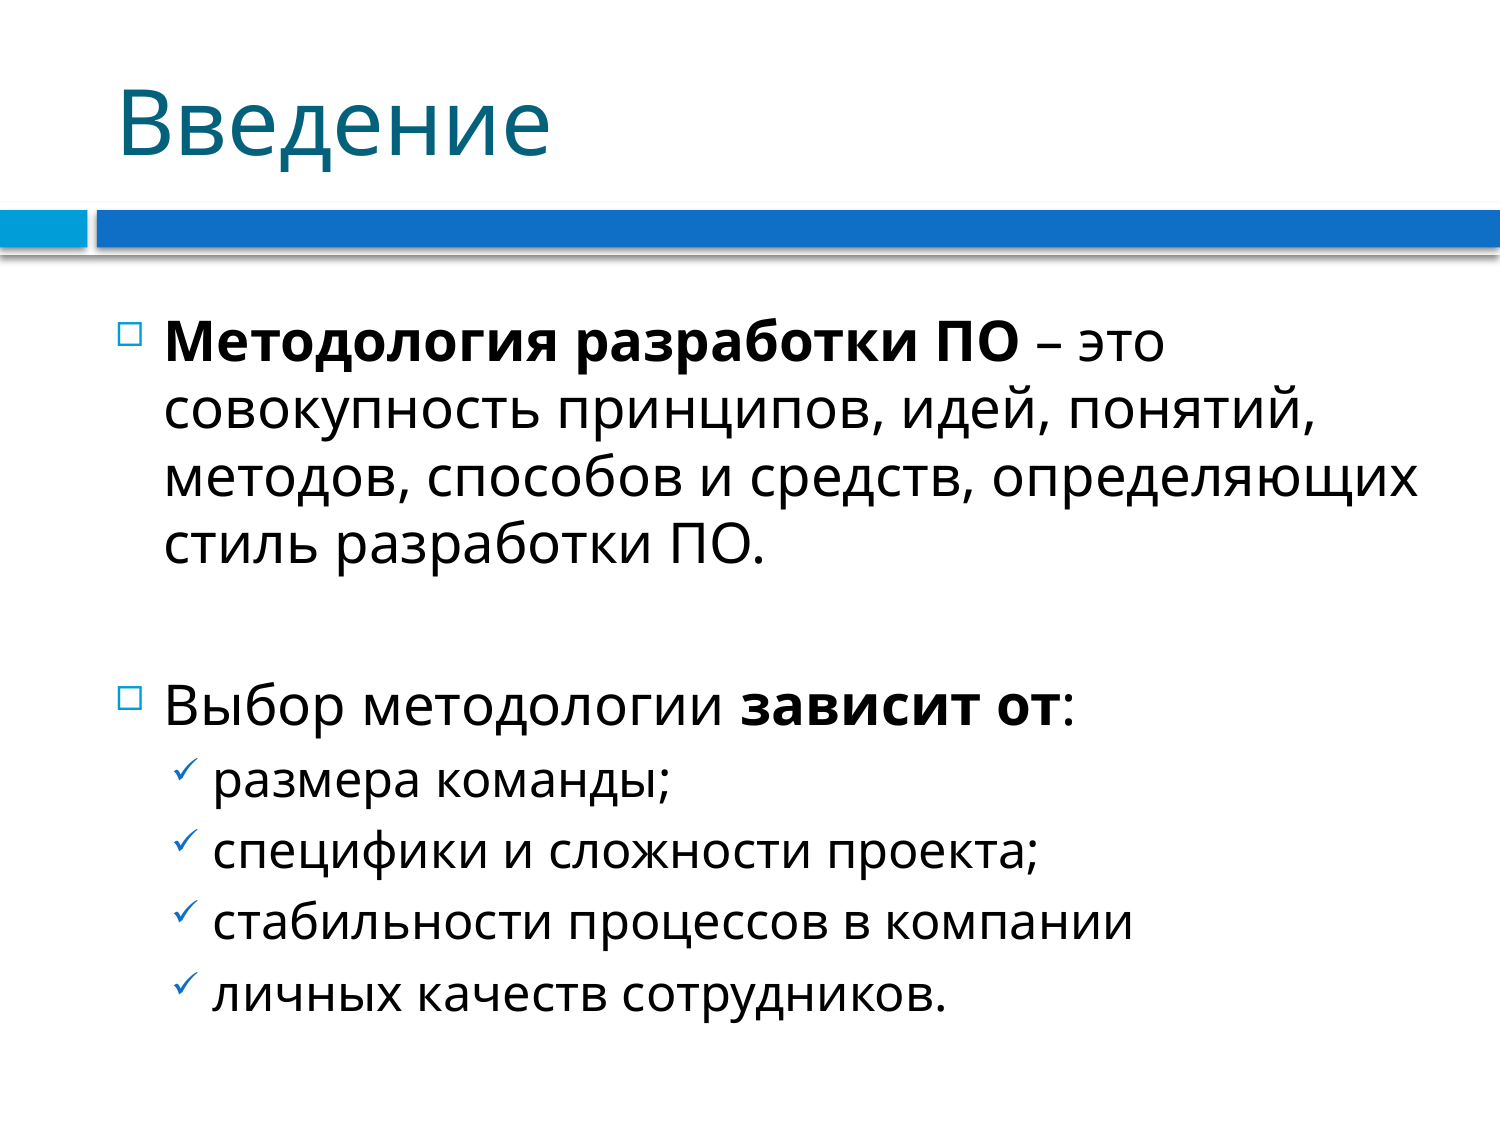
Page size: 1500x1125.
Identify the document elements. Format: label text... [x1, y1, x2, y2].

list Методология разработки ПО – это совокупность принципов, идей, понятий, методов, способов и средств, определяющих стиль разработки ПО. Выбор методологии зависит от: размера команды; специфики и сложности проекта; стабильности процессов в компании личных качеств сотрудников. [100, 297, 1438, 1035]
title Введение [100, 37, 1438, 200]
